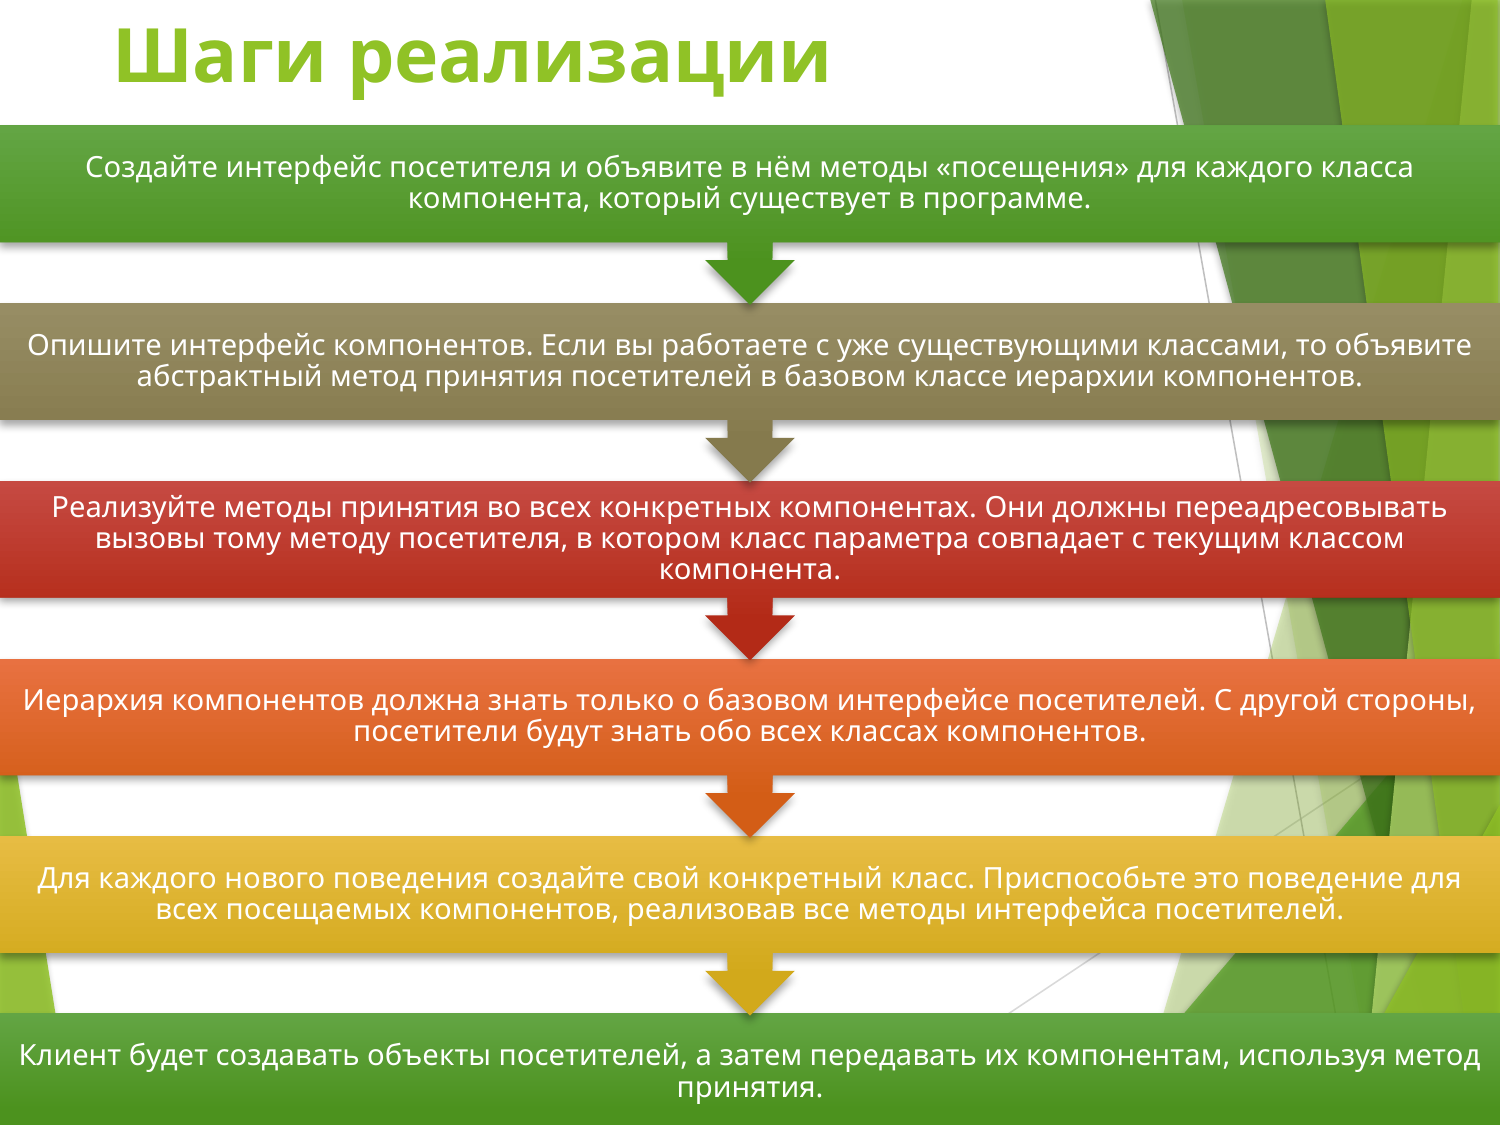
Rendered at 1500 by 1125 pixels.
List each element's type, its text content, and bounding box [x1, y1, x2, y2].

title Шаги реализации [97, 0, 1139, 123]
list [0, 124, 1500, 1125]
